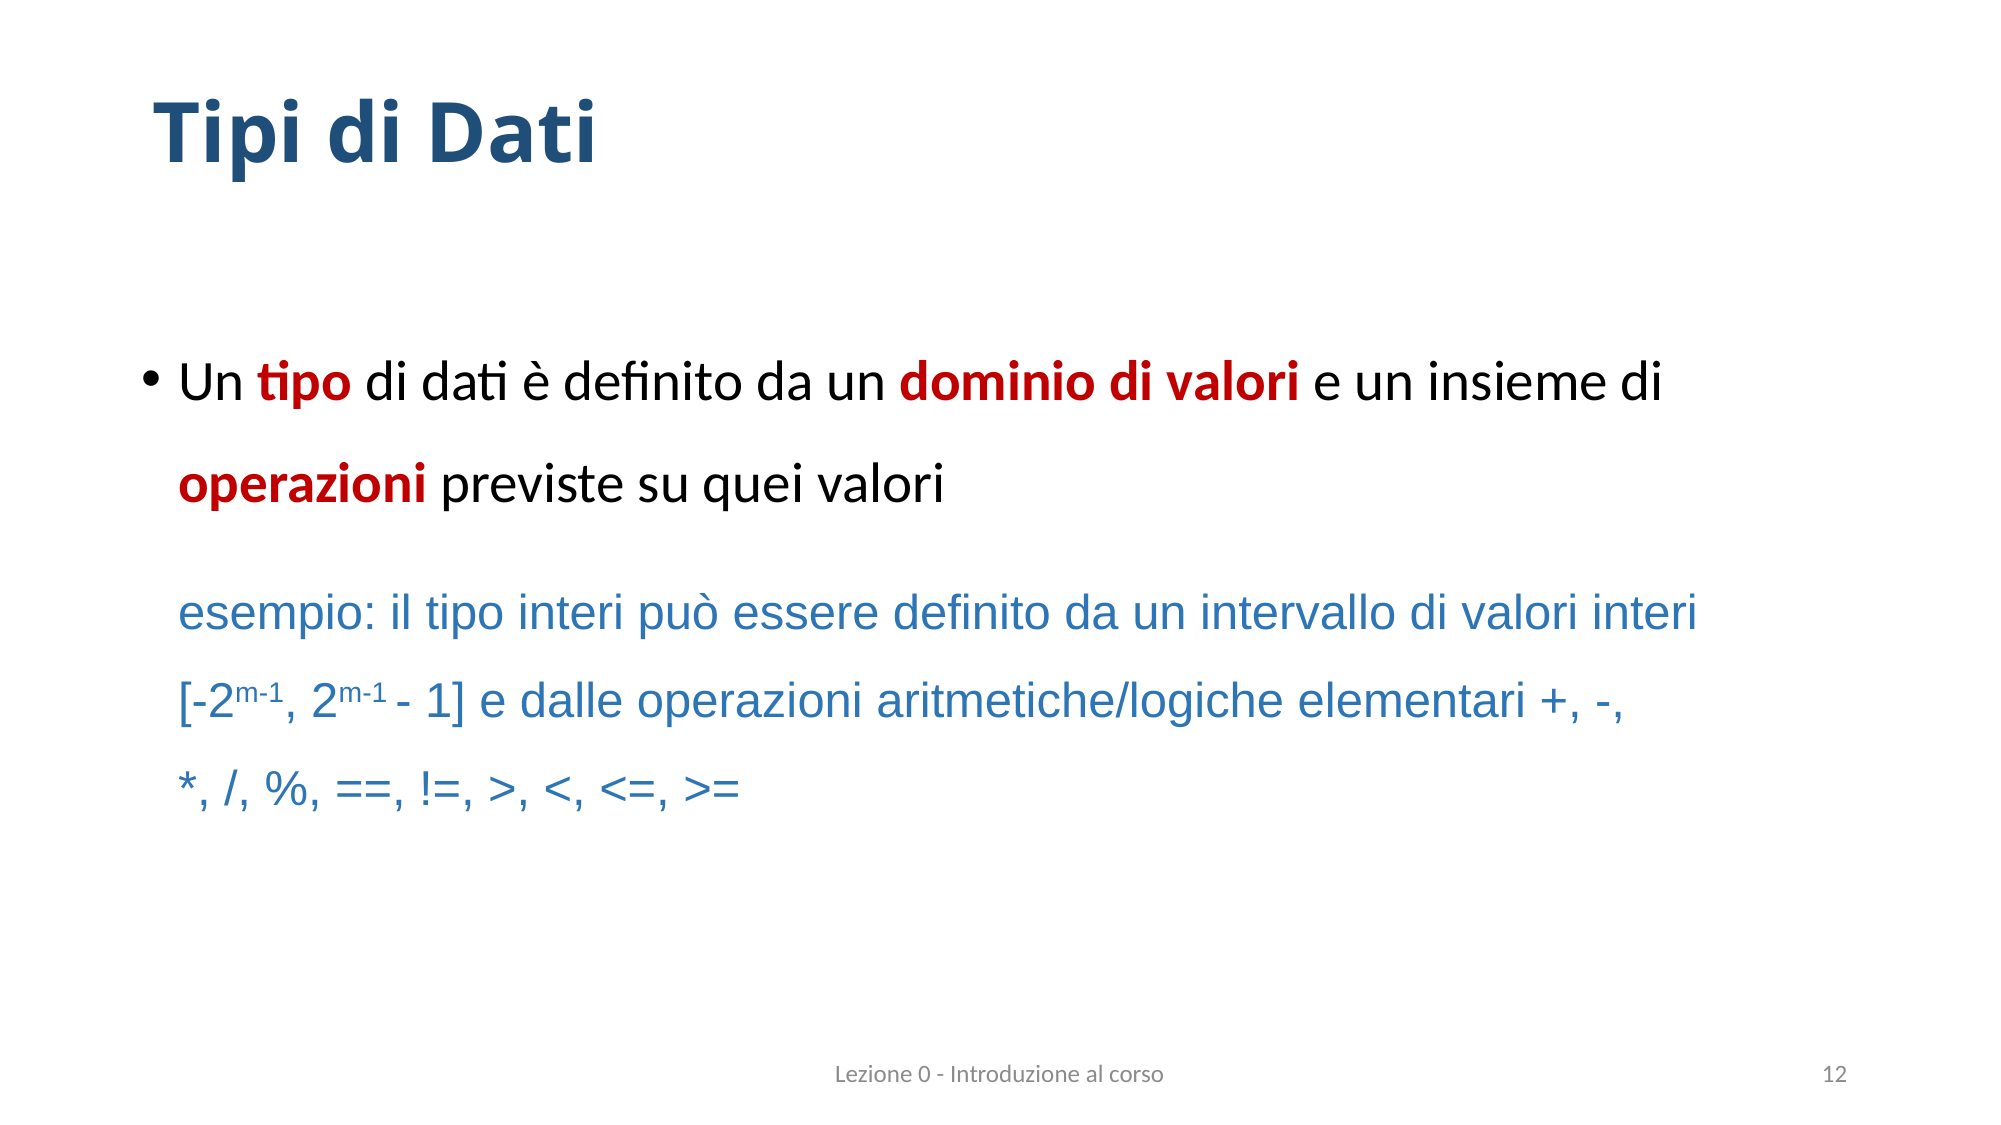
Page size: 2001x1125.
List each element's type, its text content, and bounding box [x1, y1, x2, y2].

footer Lezione 0 - Introduzione al corso [662, 1042, 1338, 1103]
slide_number 12 [1412, 1042, 1863, 1103]
title Tipi di Dati [137, 59, 1863, 211]
list Un tipo di dati è definito da un dominio di valori e un insieme di operazioni previste su quei valori esempio: il tipo interi può essere definito da un intervallo di valori interi [-2m-1, 2m-1 - 1] e dalle operazioni aritmetiche/logiche elementari +, -, *, /, %, ==, !=, >, <, <=, >= [126, 301, 1724, 824]
